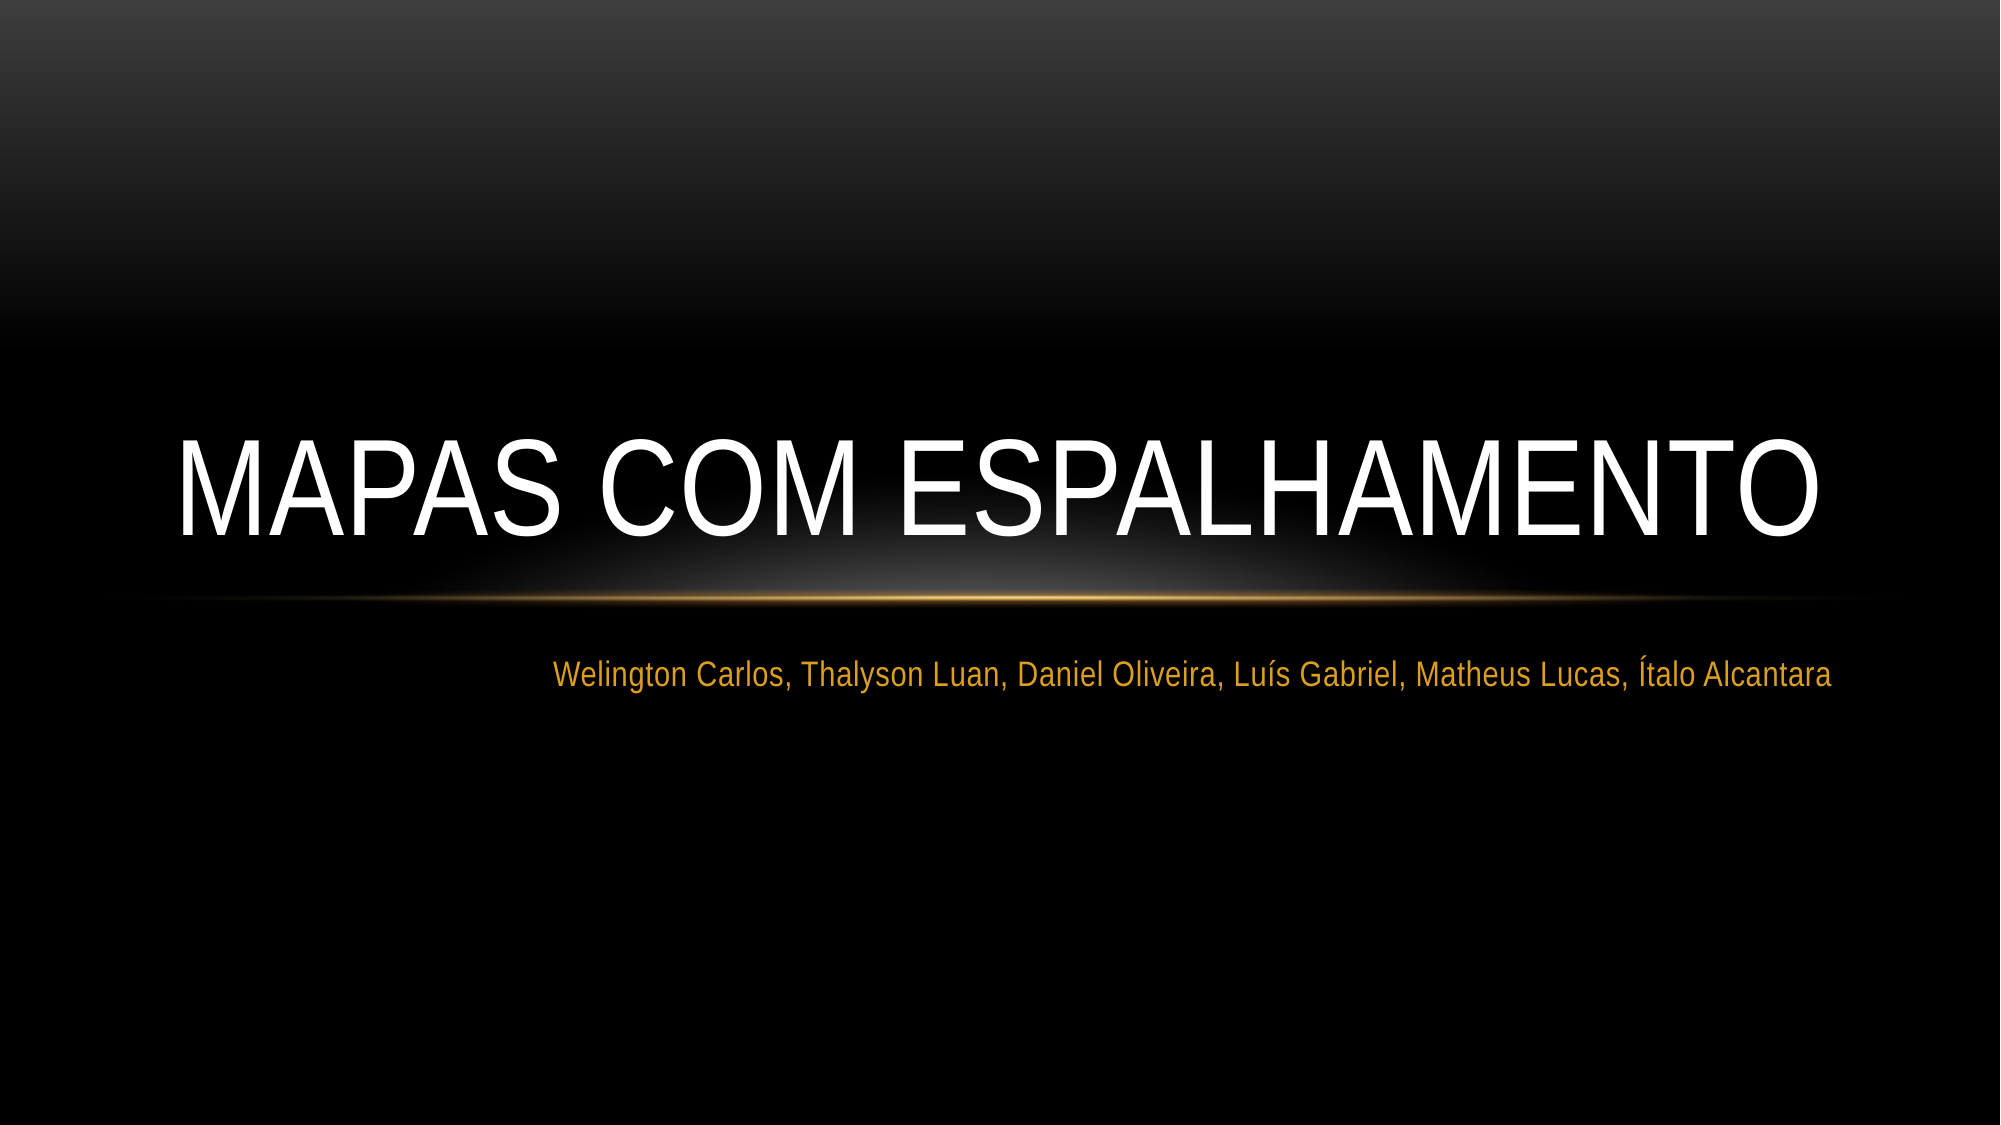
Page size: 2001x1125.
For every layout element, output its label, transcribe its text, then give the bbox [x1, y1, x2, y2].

title Mapas com espalhamento [150, 329, 1850, 571]
subtitle Welington Carlos, Thalyson Luan, Daniel Oliveira, Luís Gabriel, Matheus Lucas, Ítalo Alcantara [450, 643, 1850, 932]
picture [0, 0, 2000, 750]
